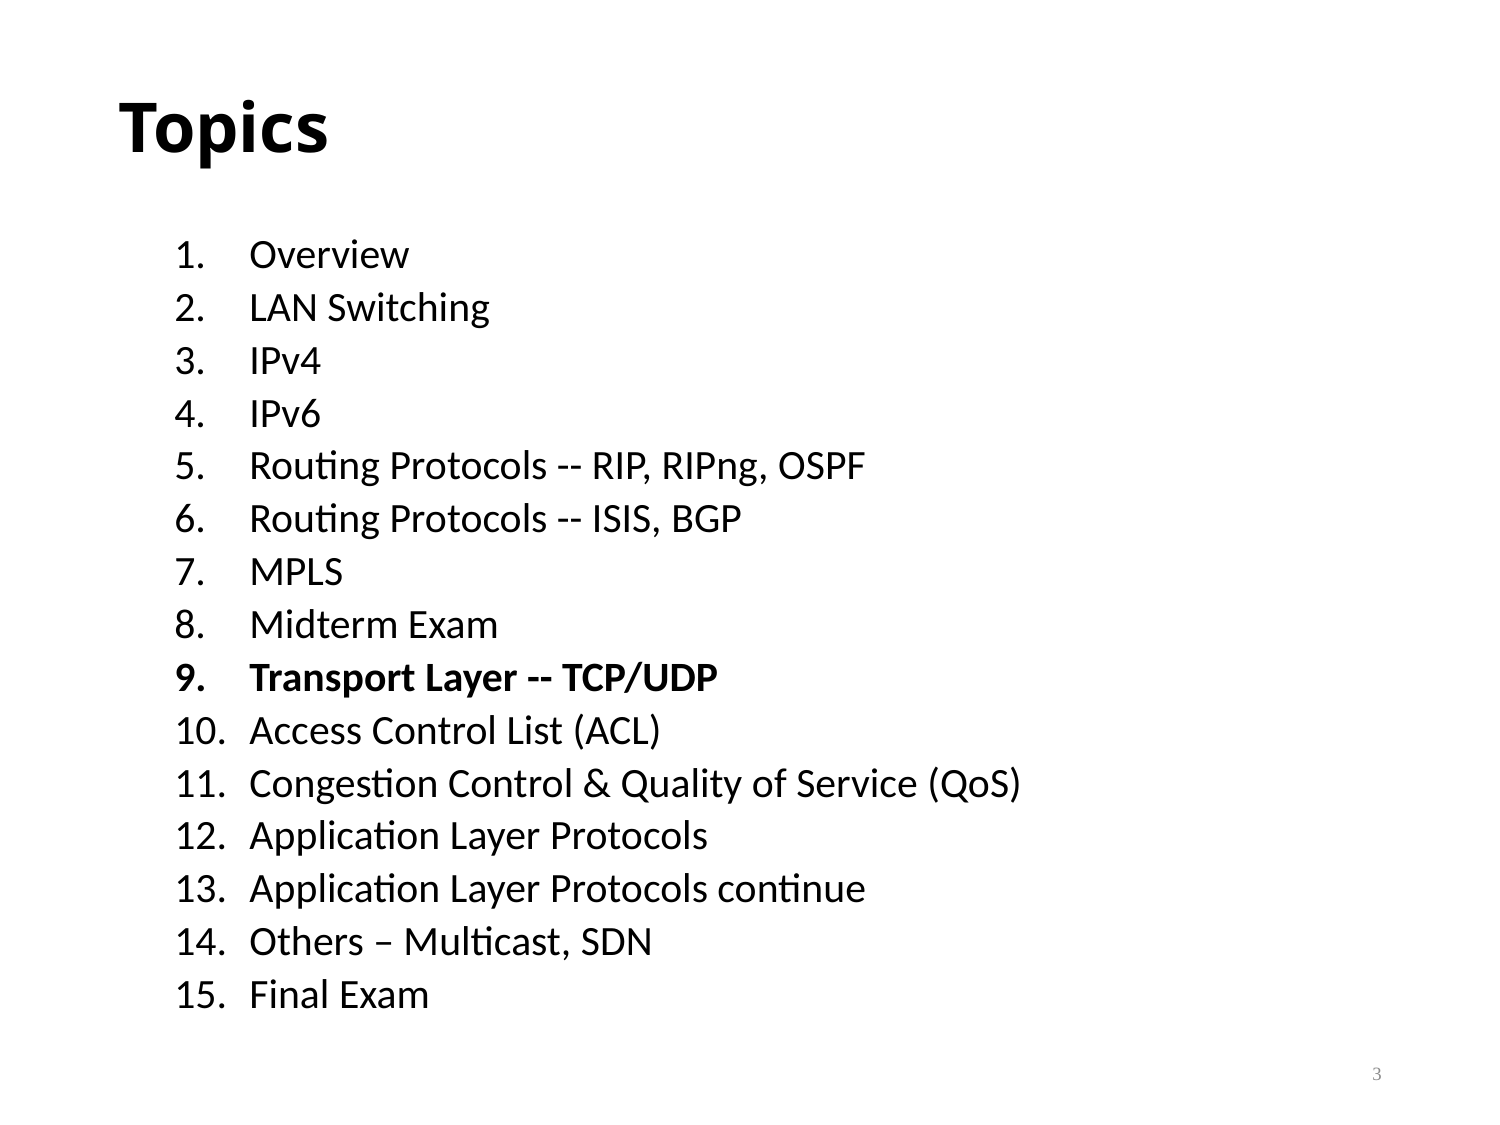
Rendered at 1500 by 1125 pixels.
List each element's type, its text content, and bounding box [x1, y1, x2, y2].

list Overview LAN Switching IPv4 IPv6 Routing Protocols -- RIP, RIPng, OSPF Routing Protocols -- ISIS, BGP MPLS Midterm Exam Transport Layer -- TCP/UDP Access Control List (ACL) Congestion Control & Quality of Service (QoS) Application Layer Protocols Application Layer Protocols continue Others – Multicast, SDN Final Exam [103, 224, 1397, 1063]
slide_number 3 [1059, 1042, 1397, 1103]
title Topics [103, 59, 1397, 200]
